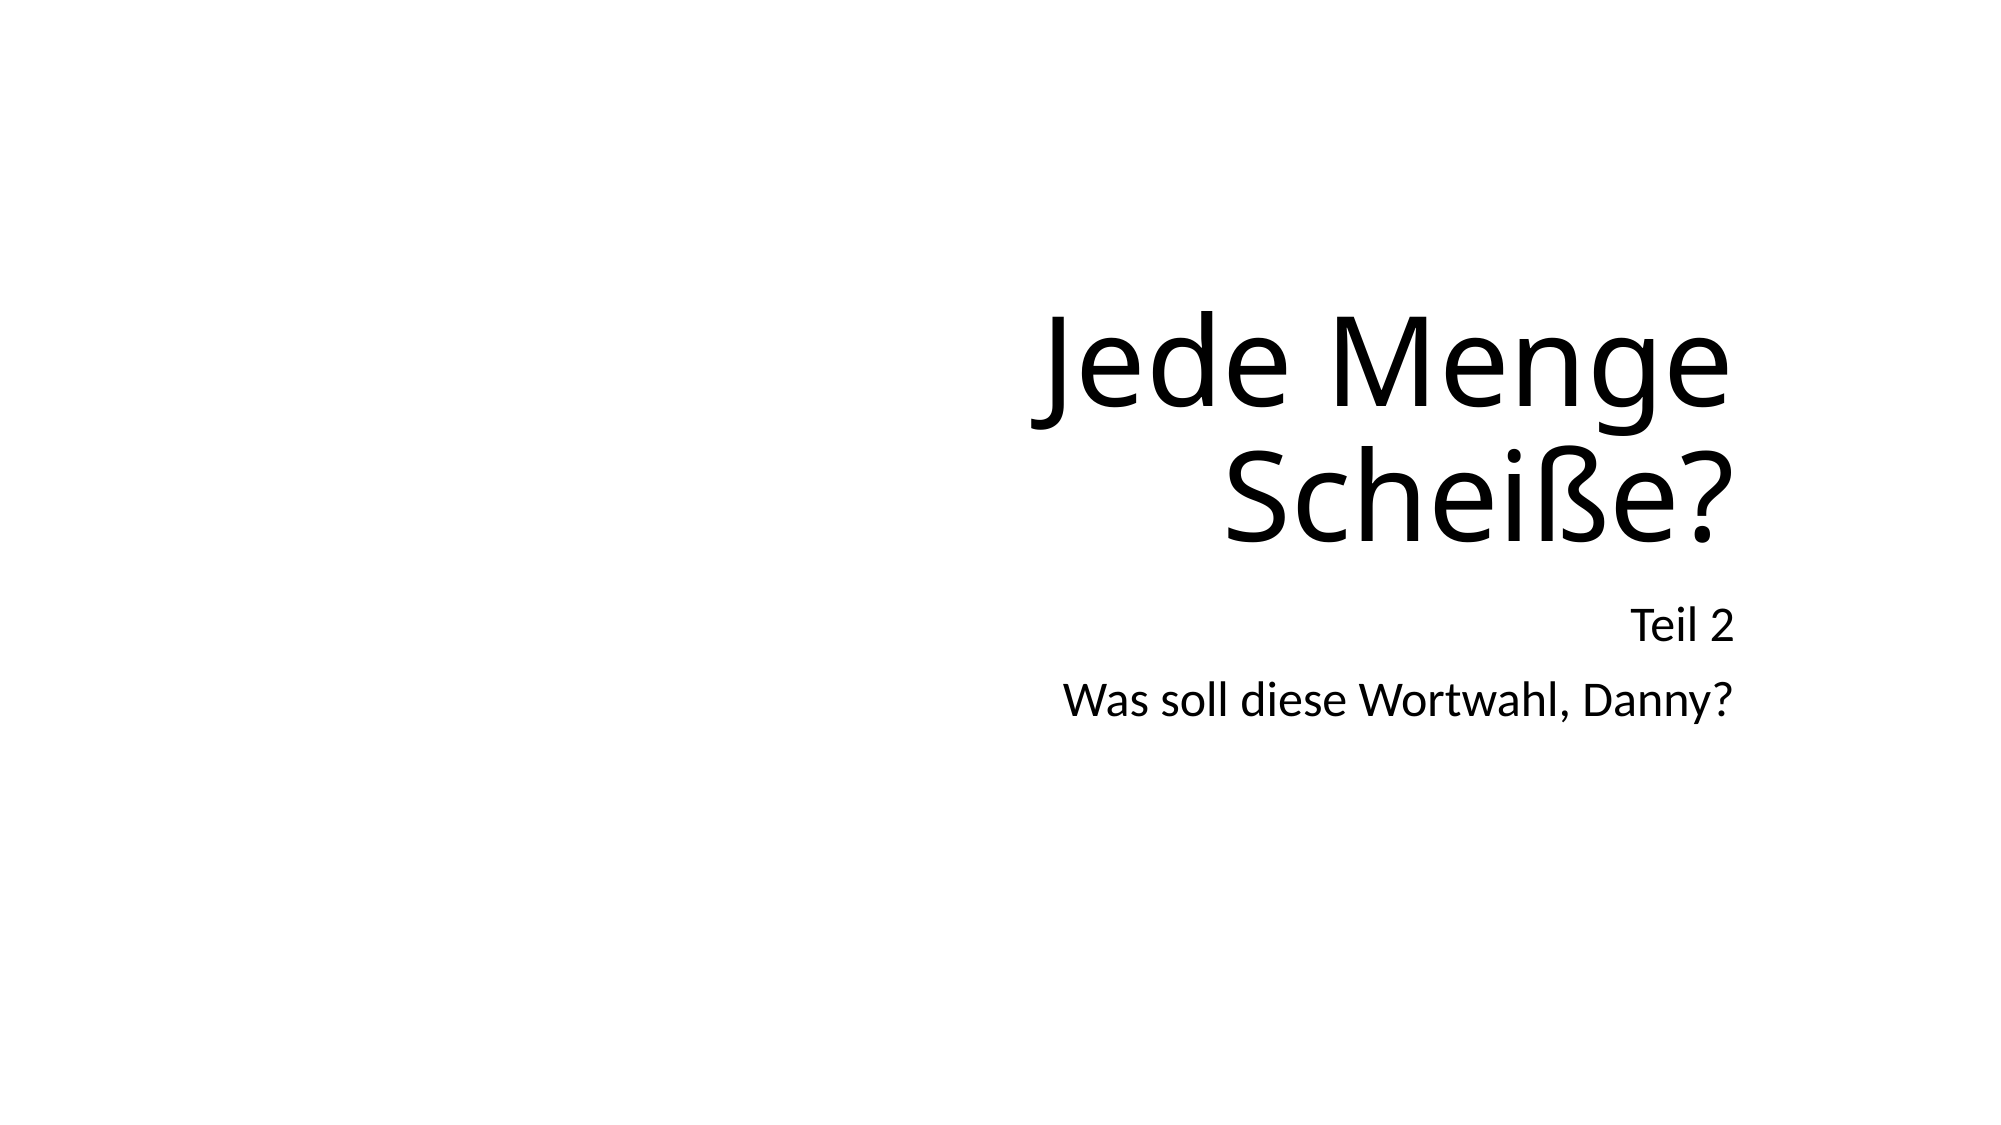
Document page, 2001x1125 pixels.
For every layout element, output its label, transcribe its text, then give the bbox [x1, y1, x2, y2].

title Jede Menge Scheiße? [960, 184, 1750, 576]
subtitle Teil 2 Was soll diese Wortwahl, Danny? [960, 590, 1750, 863]
